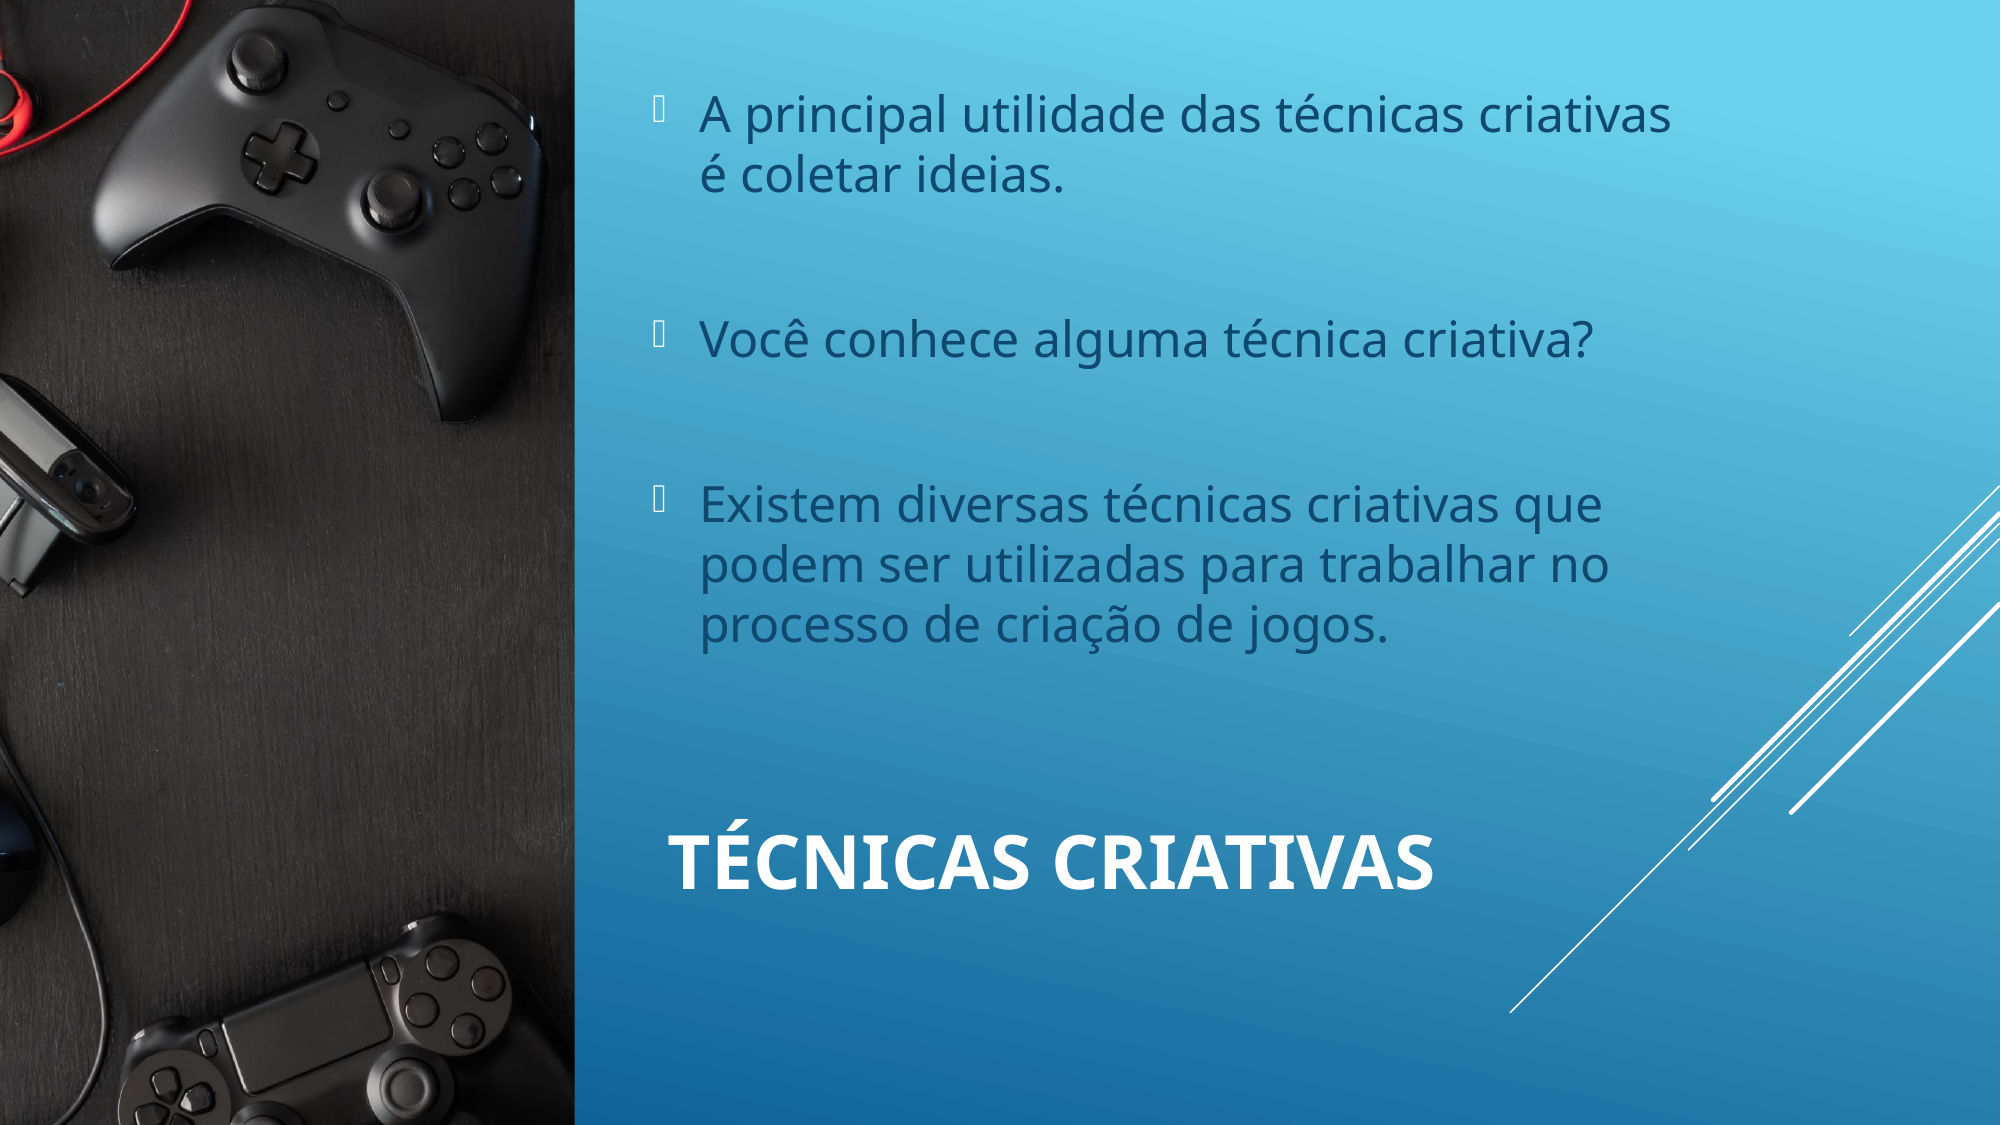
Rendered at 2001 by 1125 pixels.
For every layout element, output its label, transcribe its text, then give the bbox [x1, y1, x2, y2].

list A principal utilidade das técnicas criativas é coletar ideias. Você conhece alguma técnica criativa? Existem diversas técnicas criativas que podem ser utilizadas para trabalhar no processo de criação de jogos. [637, 112, 1725, 706]
picture [0, 0, 575, 1125]
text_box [1510, 485, 2000, 1013]
text_box [575, 0, 2000, 1125]
title Técnicas Criativas [652, 736, 1510, 984]
